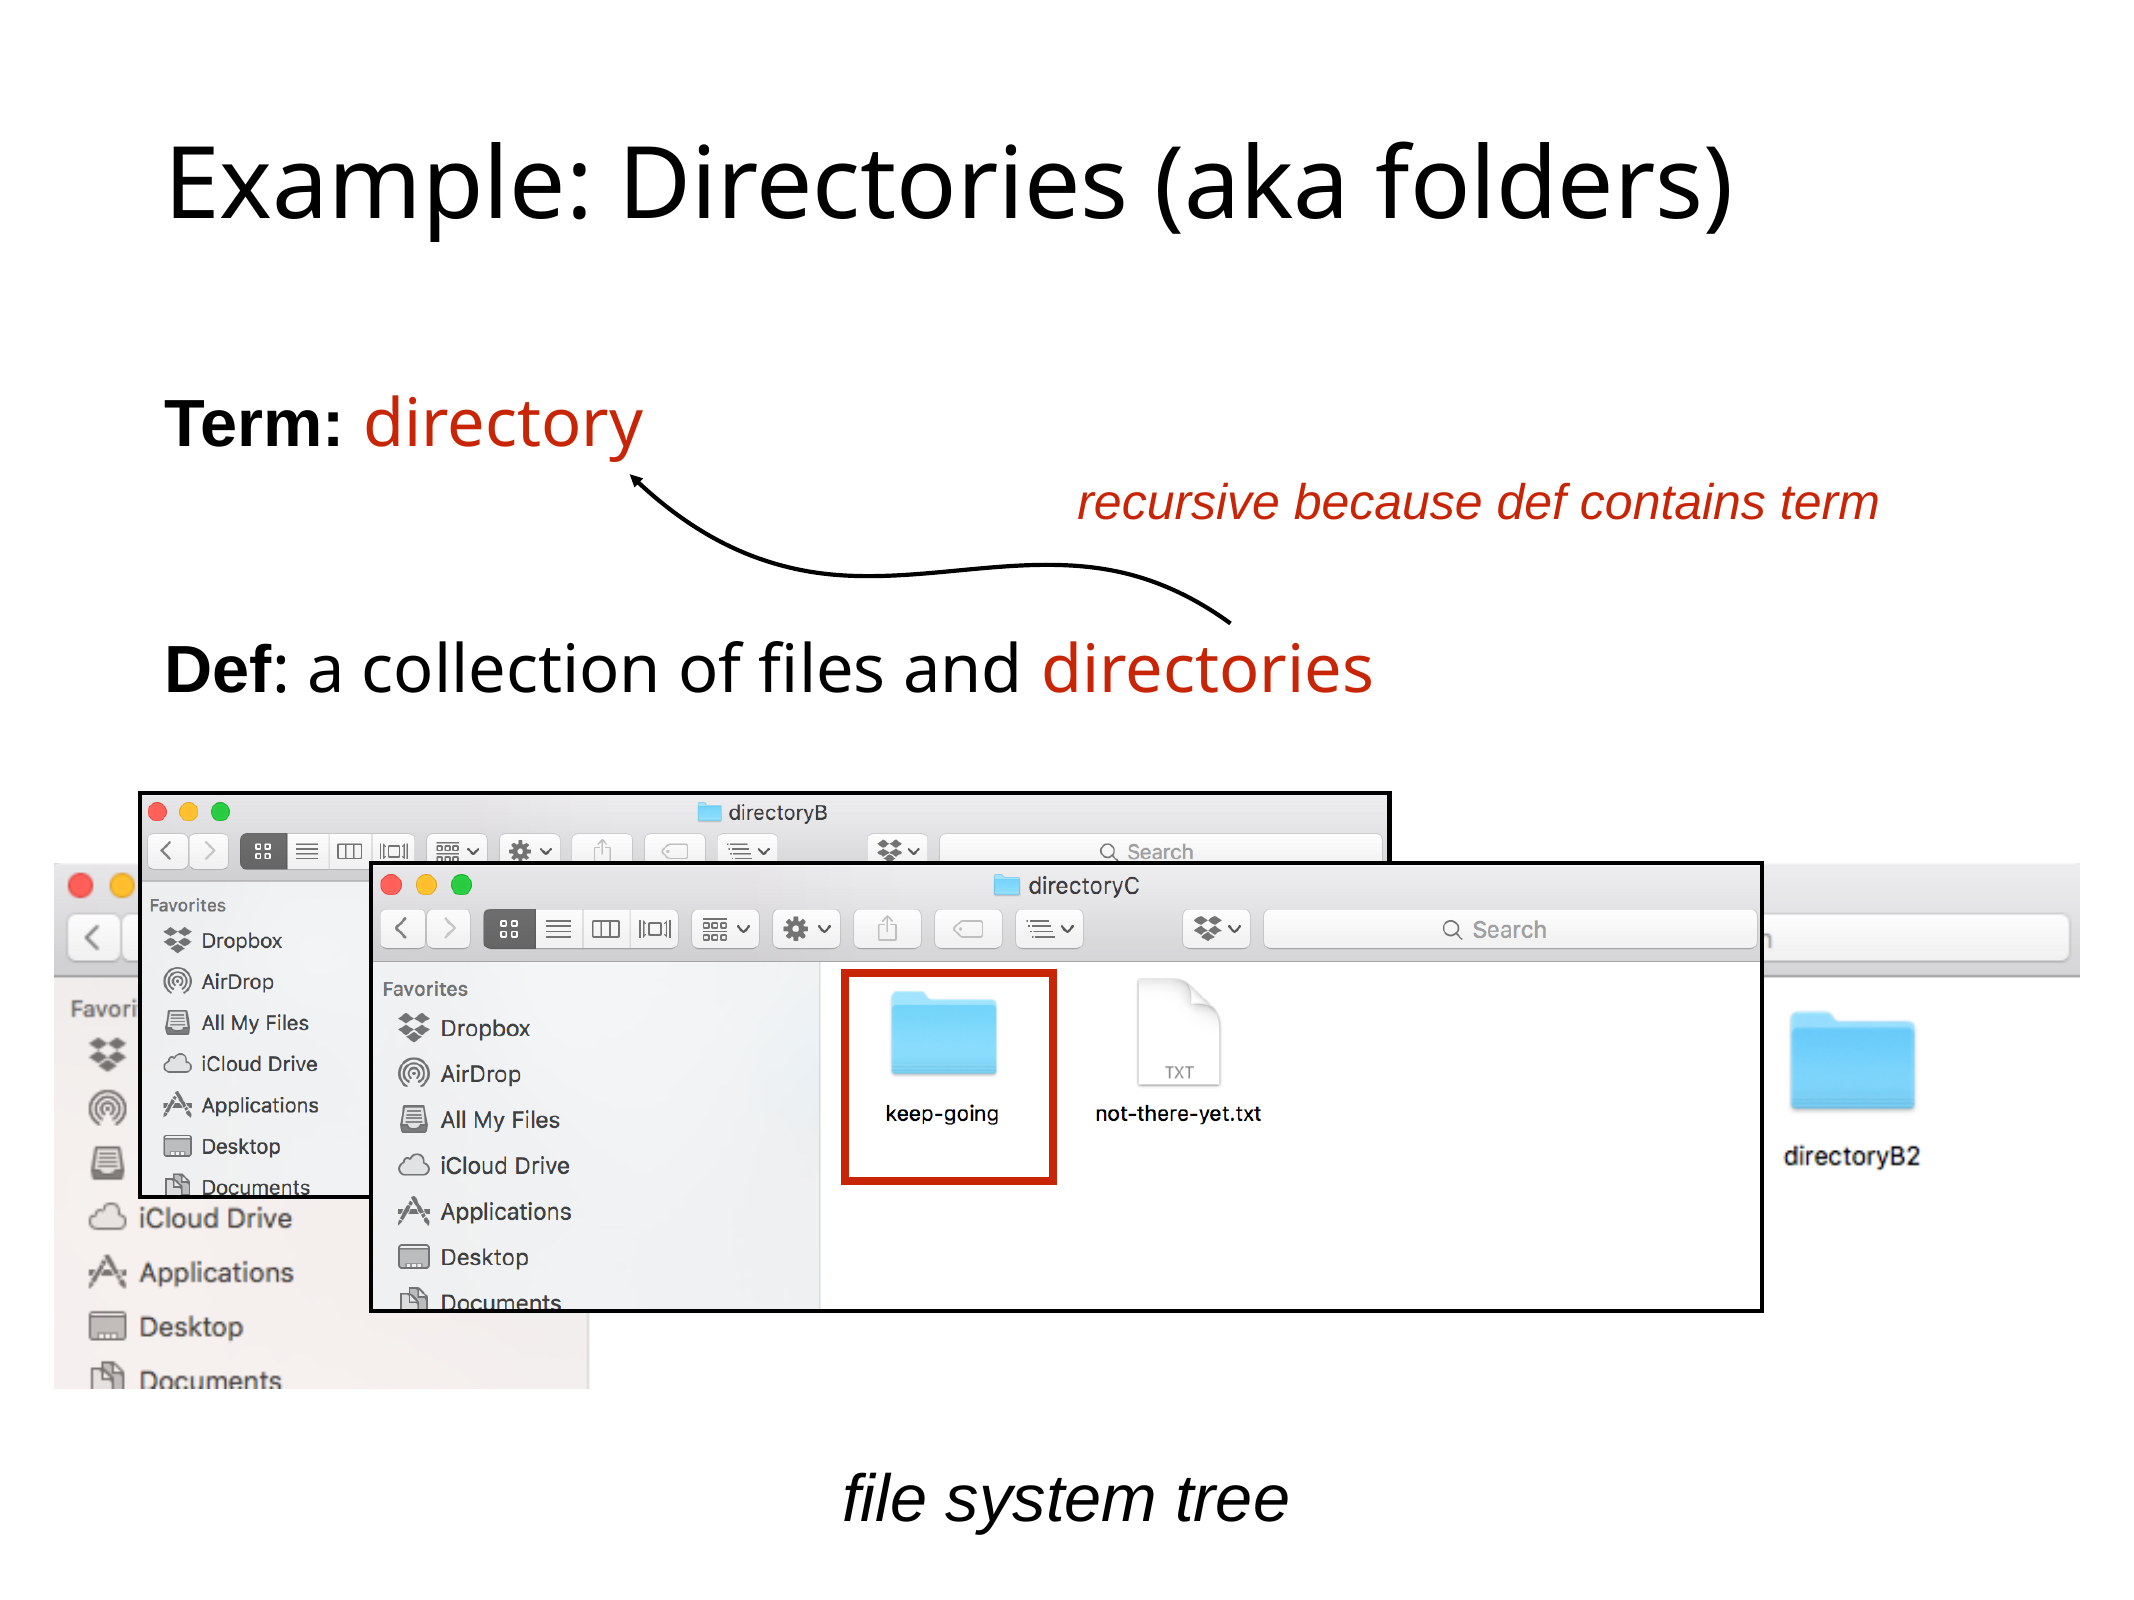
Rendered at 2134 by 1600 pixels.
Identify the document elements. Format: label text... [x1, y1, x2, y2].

text_box recursive because def contains term [1068, 461, 1889, 538]
picture [54, 794, 2080, 1389]
list Term: directory [156, 371, 1978, 504]
text_box Def: a collection of files and directories [156, 617, 1978, 750]
text_box [629, 474, 1231, 624]
text_box file system tree [791, 1446, 1342, 1544]
title Example: Directories (aka folders) [156, 72, 1978, 285]
